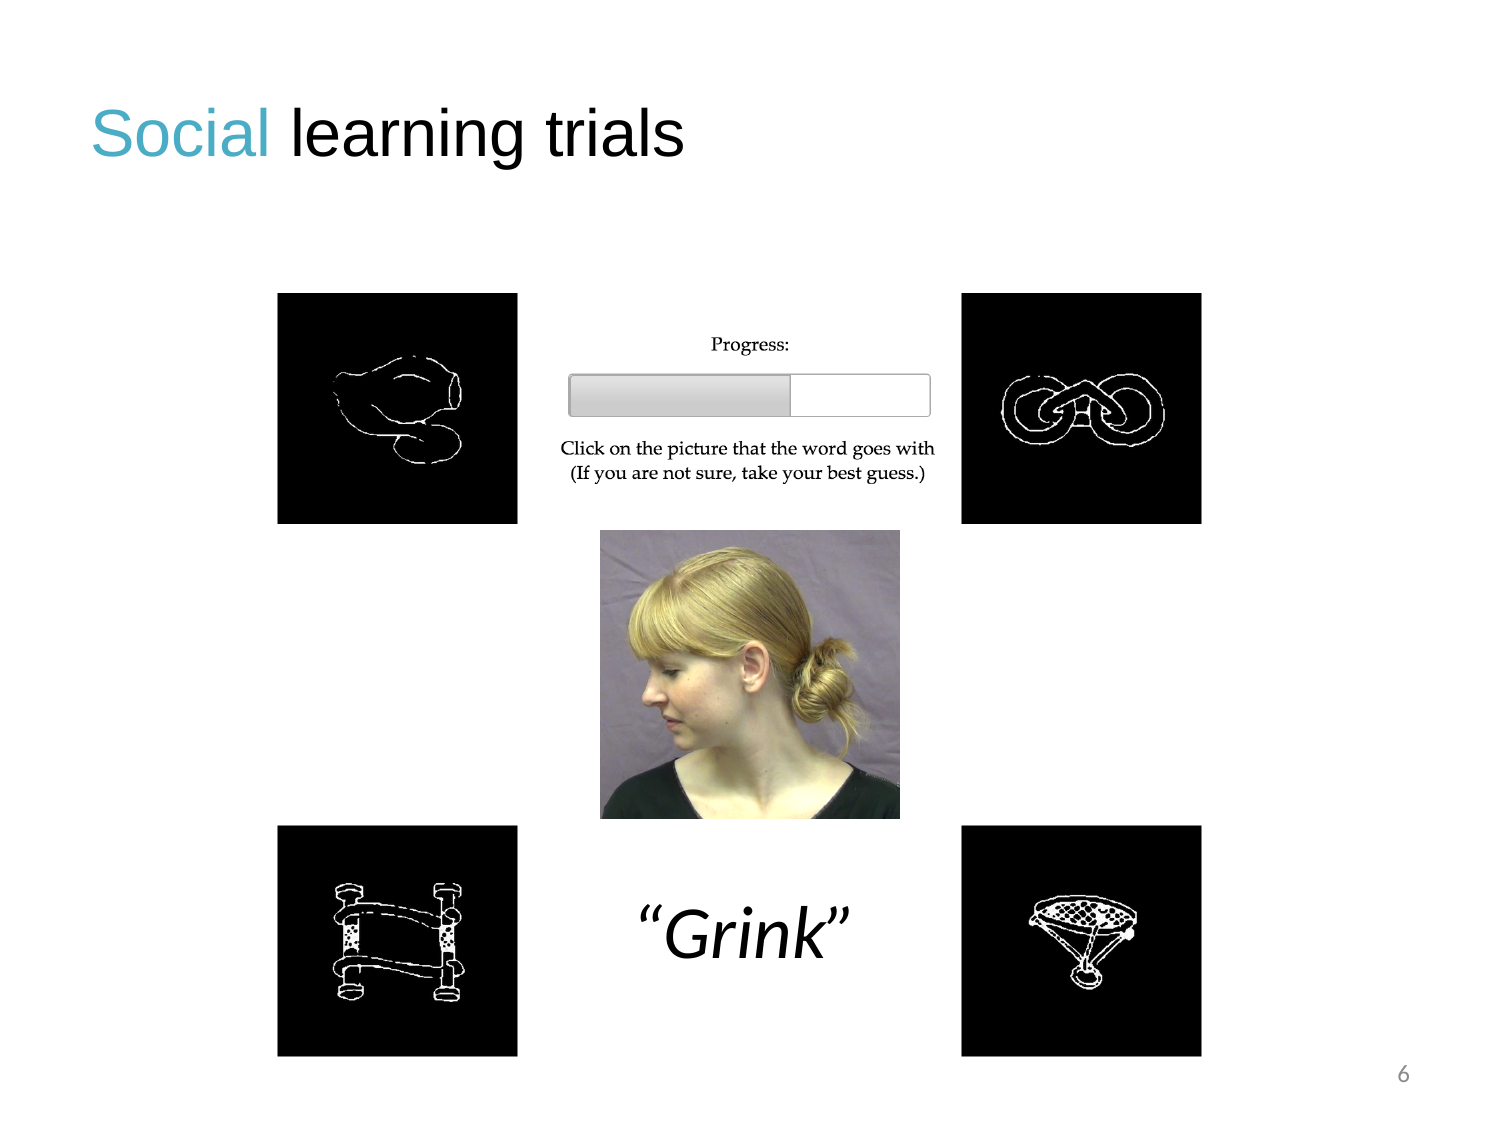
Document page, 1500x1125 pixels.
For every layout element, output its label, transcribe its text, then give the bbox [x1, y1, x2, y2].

slide_number 6 [1074, 1042, 1425, 1103]
picture [268, 285, 1216, 1073]
title Social learning trials [75, 36, 1425, 224]
